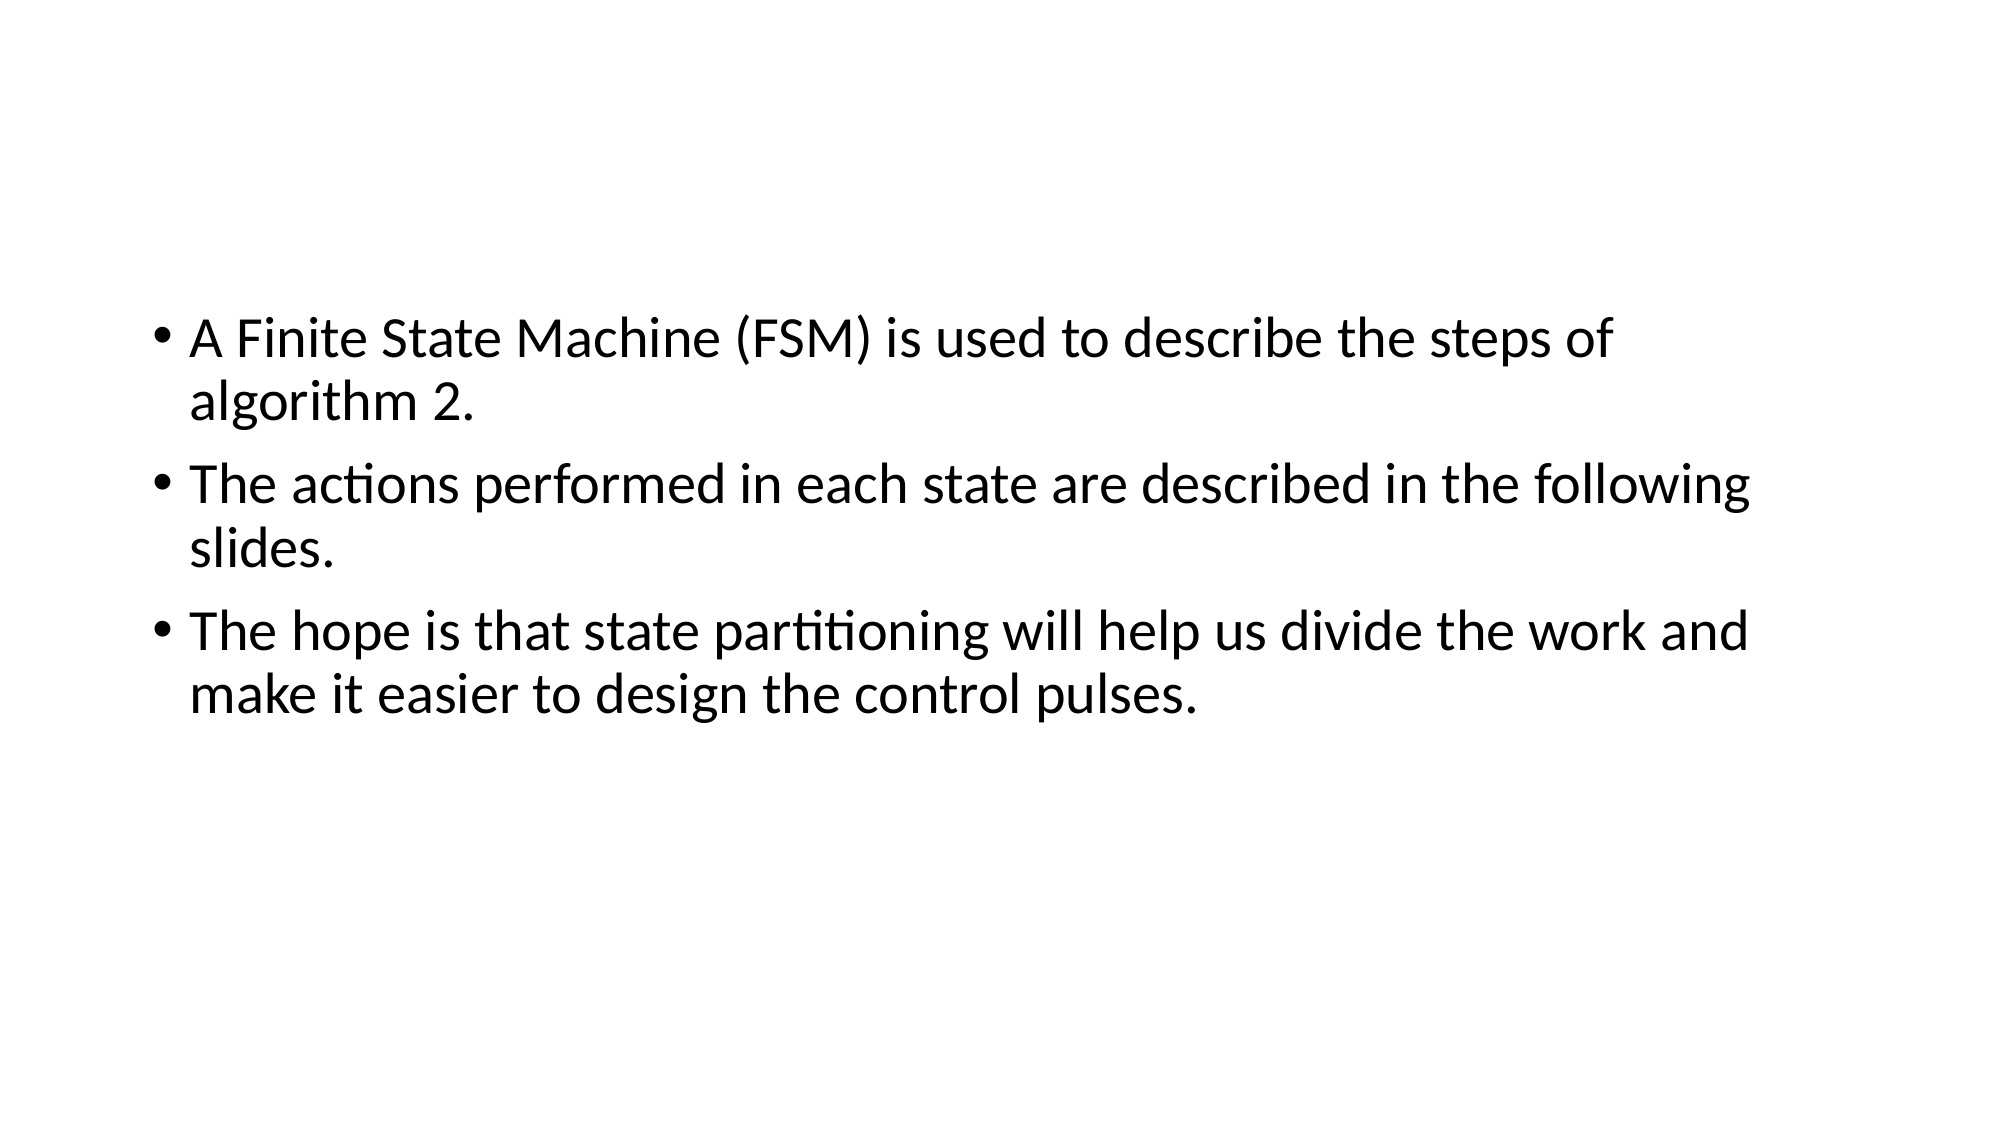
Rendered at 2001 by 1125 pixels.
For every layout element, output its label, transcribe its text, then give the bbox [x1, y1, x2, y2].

list A Finite State Machine (FSM) is used to describe the steps of algorithm 2. The actions performed in each state are described in the following slides. The hope is that state partitioning will help us divide the work and make it easier to design the control pulses. [137, 299, 1863, 1014]
